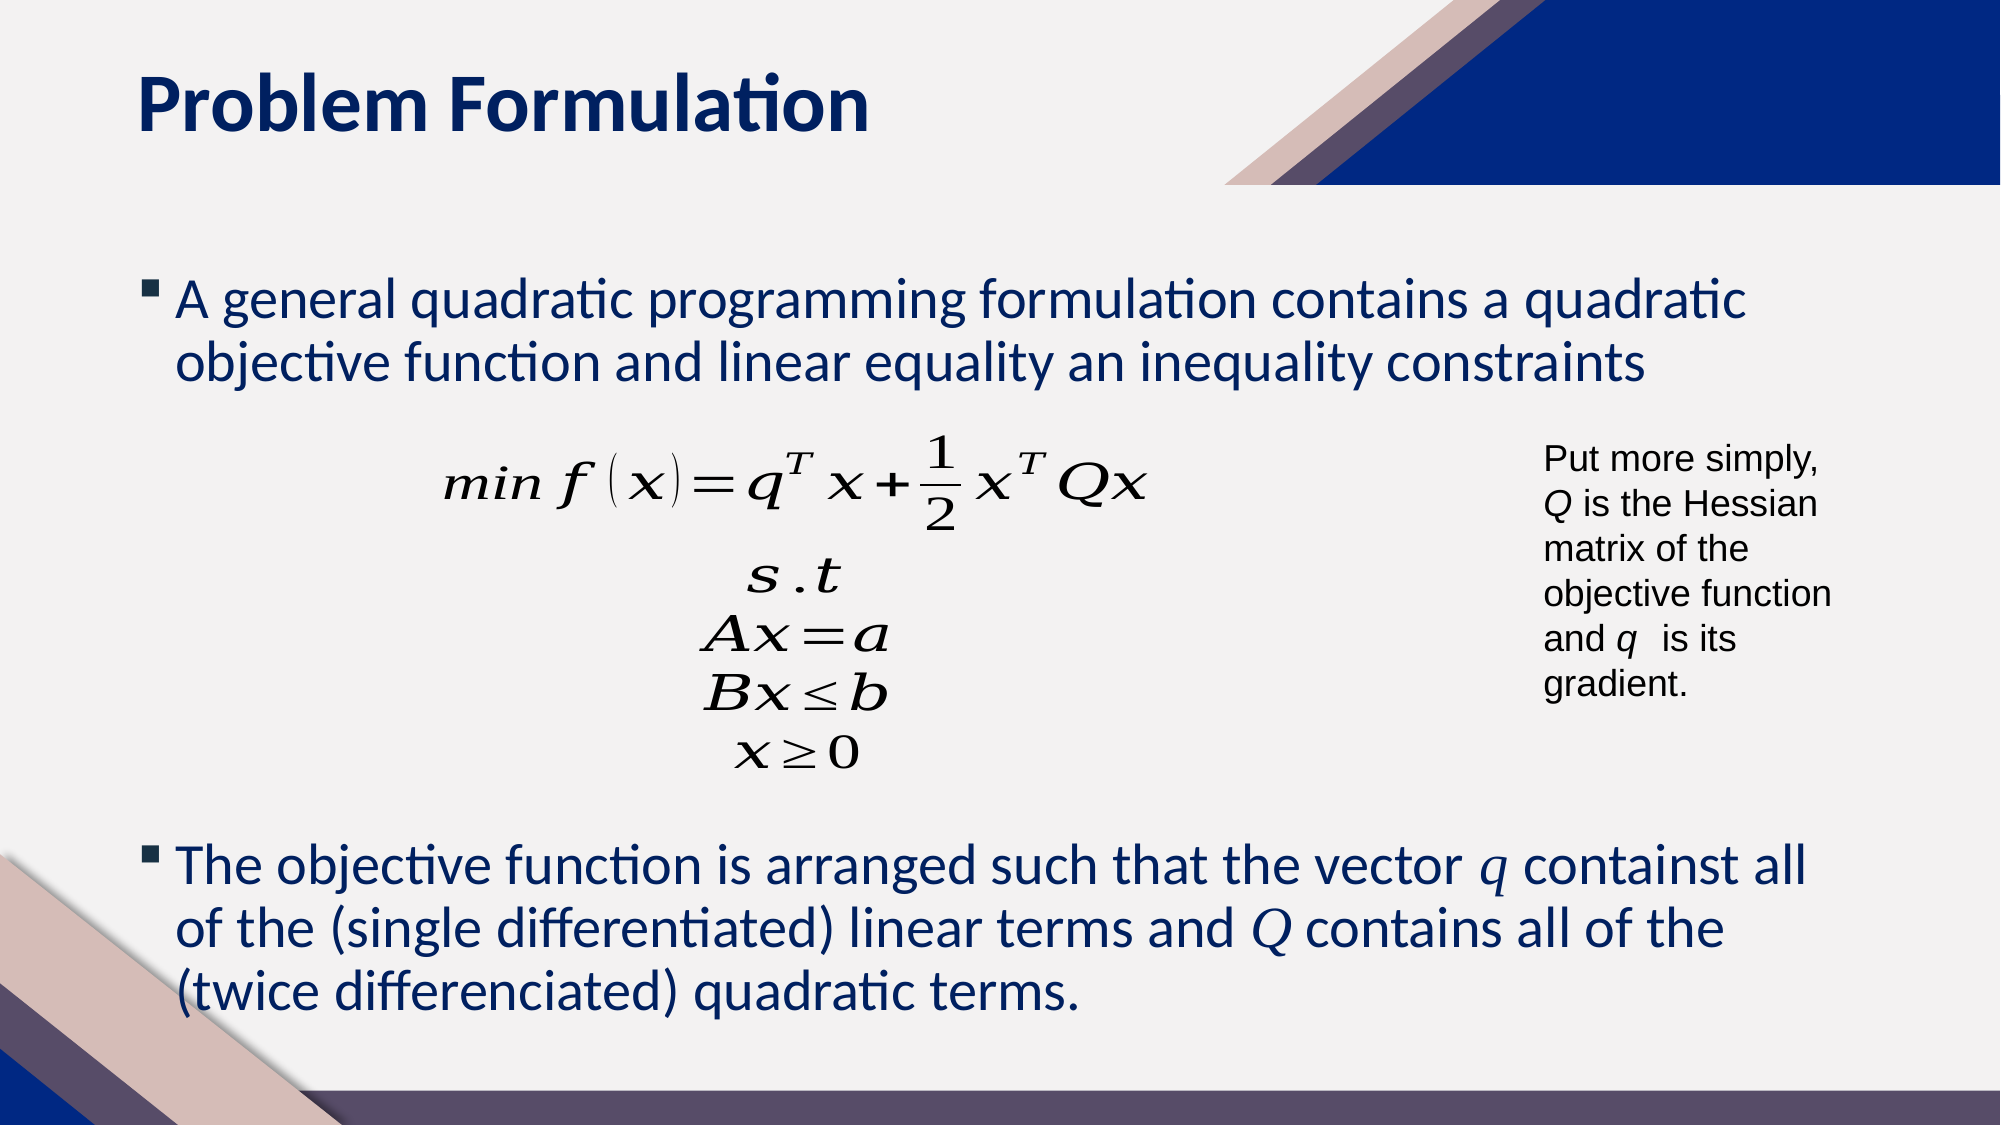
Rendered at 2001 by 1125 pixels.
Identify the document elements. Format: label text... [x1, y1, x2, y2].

title Problem Formulation [122, 5, 1205, 203]
list A general quadratic programming formulation contains a quadratic objective function and linear equality an inequality constraints The objective function is arranged such that the vector q containst all of the (single differentiated) linear terms and Q contains all of the (twice differenciated) quadratic terms. [122, 260, 1879, 1062]
text_box Put more simply, Q is the Hessian matrix of the objective function and q is its gradient. [1528, 426, 1879, 712]
